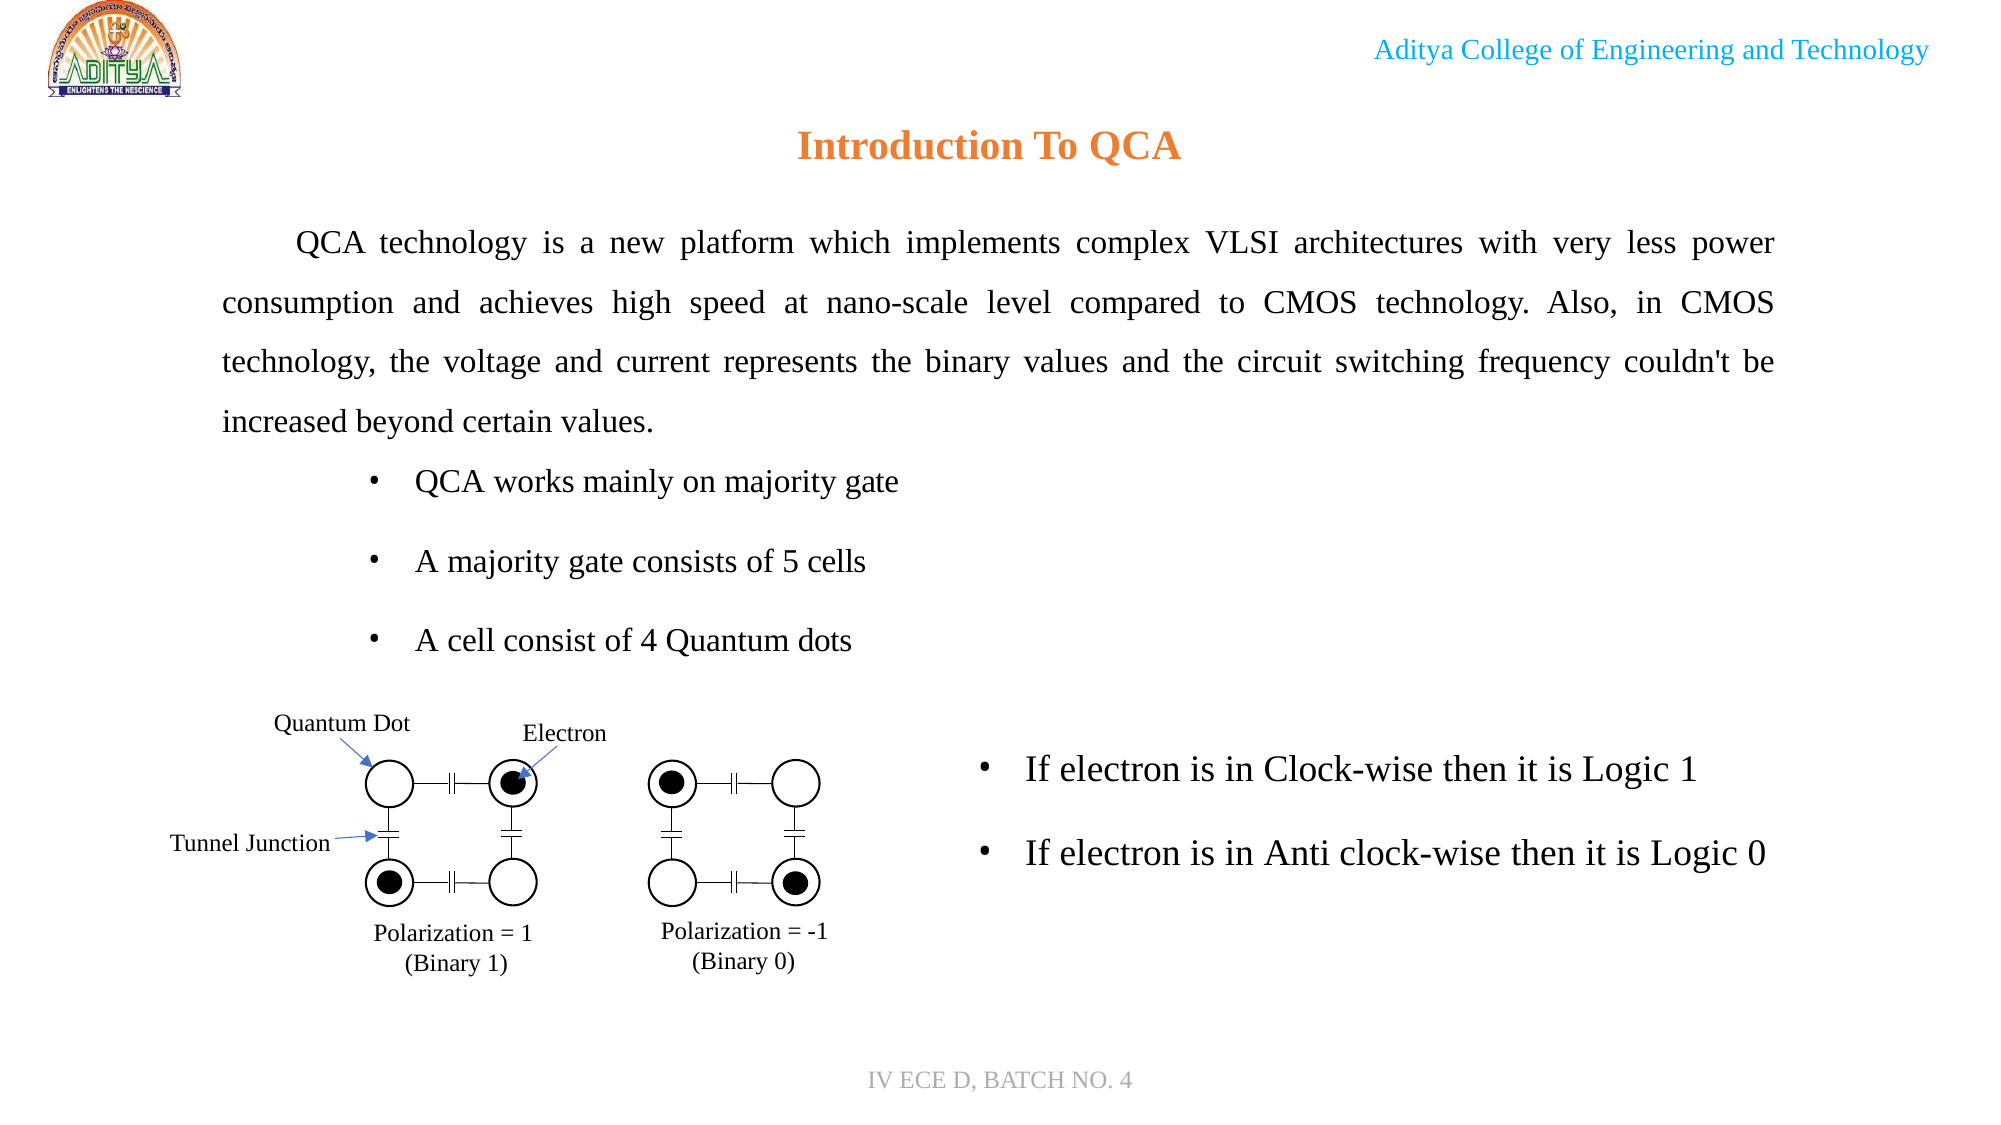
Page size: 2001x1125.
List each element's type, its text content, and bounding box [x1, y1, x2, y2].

picture [48, 0, 181, 97]
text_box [155, 699, 953, 985]
text_box Aditya College of Engineering and Technology [1152, 23, 2000, 73]
text_box QCA technology is a new platform which implements complex VLSI architectures with very less power consumption and achieves high speed at nano-scale level compared to CMOS technology. Also, in CMOS technology, the voltage and current represents the binary values and the circuit switching frequency couldn't be increased beyond certain values. QCA works mainly on majority gate A majority gate consists of 5 cells A cell consist of 4 Quantum dots [207, 192, 1793, 736]
text_box Introduction To QCA [782, 110, 1221, 176]
text_box IV ECE D, BATCH NO. 4 [461, 1056, 1538, 1102]
text_box If electron is in Clock-wise then it is Logic 1 If electron is in Anti clock-wise then it is Logic 0 [953, 736, 1906, 881]
